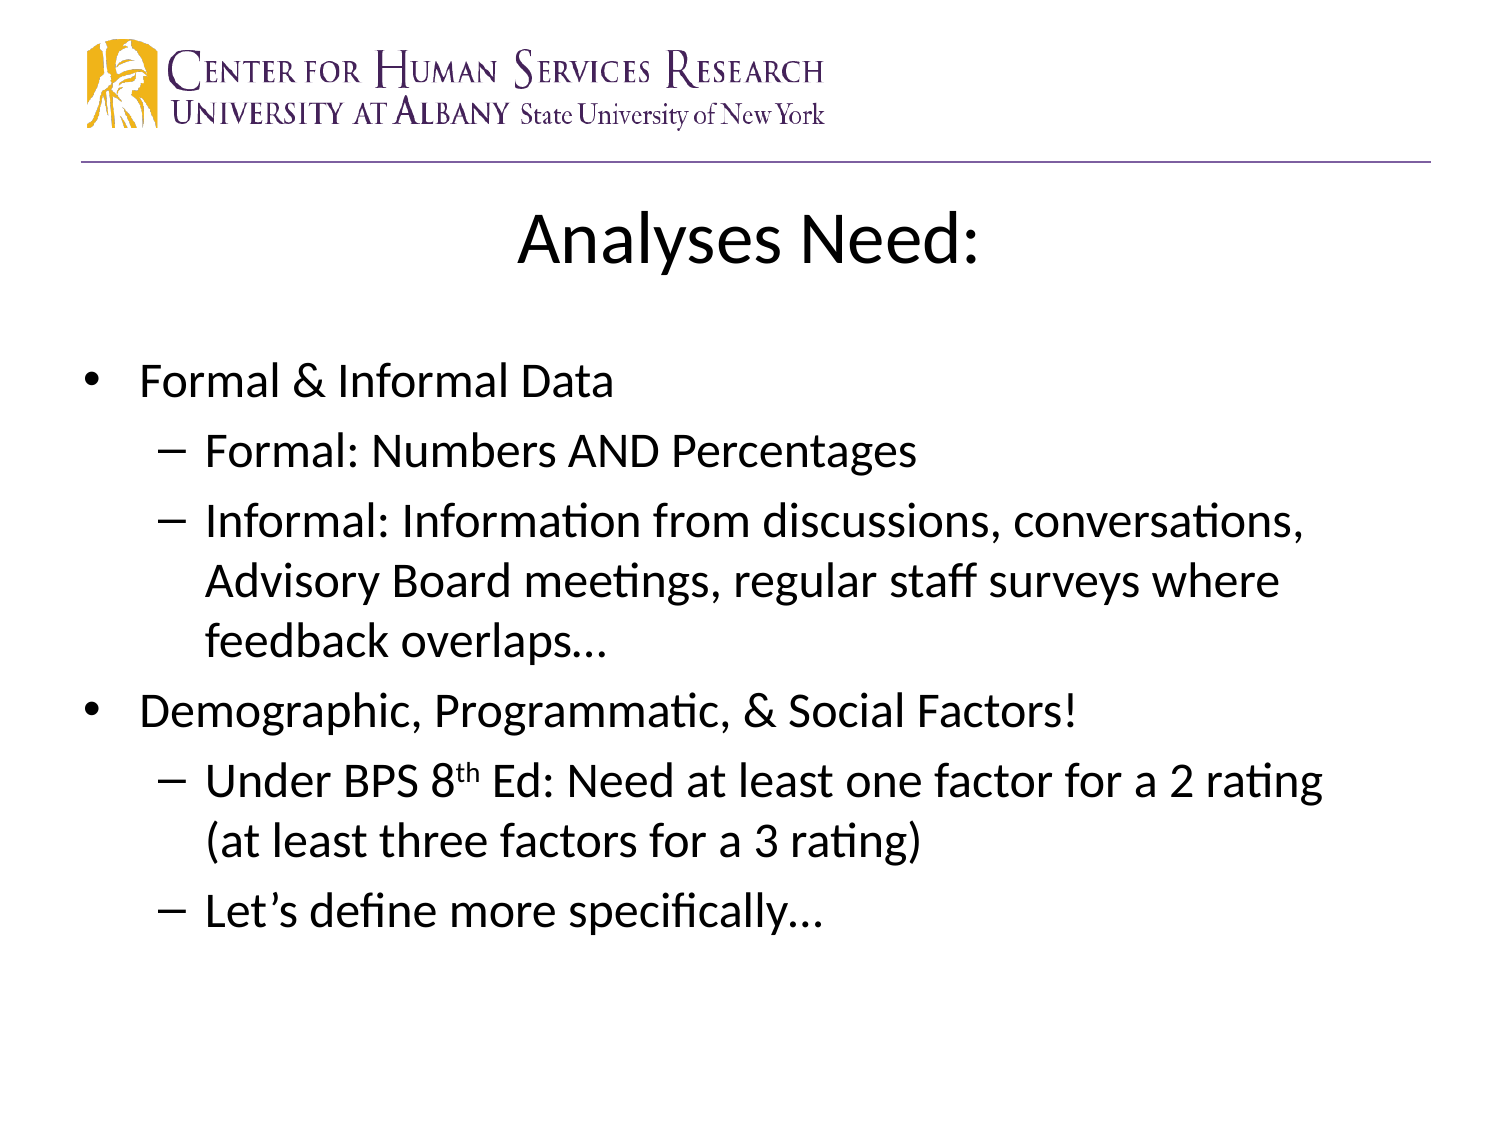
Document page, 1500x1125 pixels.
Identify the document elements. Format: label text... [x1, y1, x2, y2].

text_box Analyses Need: [74, 157, 1425, 310]
list Formal & Informal Data Formal: Numbers AND Percentages Informal: Information from discussions, conversations, Advisory Board meetings, regular staff surveys where feedback overlaps… Demographic, Programmatic, & Social Factors! Under BPS 8th Ed: Need at least one factor for a 2 rating (at least three factors for a 3 rating) Let’s define more specifically… [68, 340, 1443, 1078]
picture [87, 37, 826, 135]
